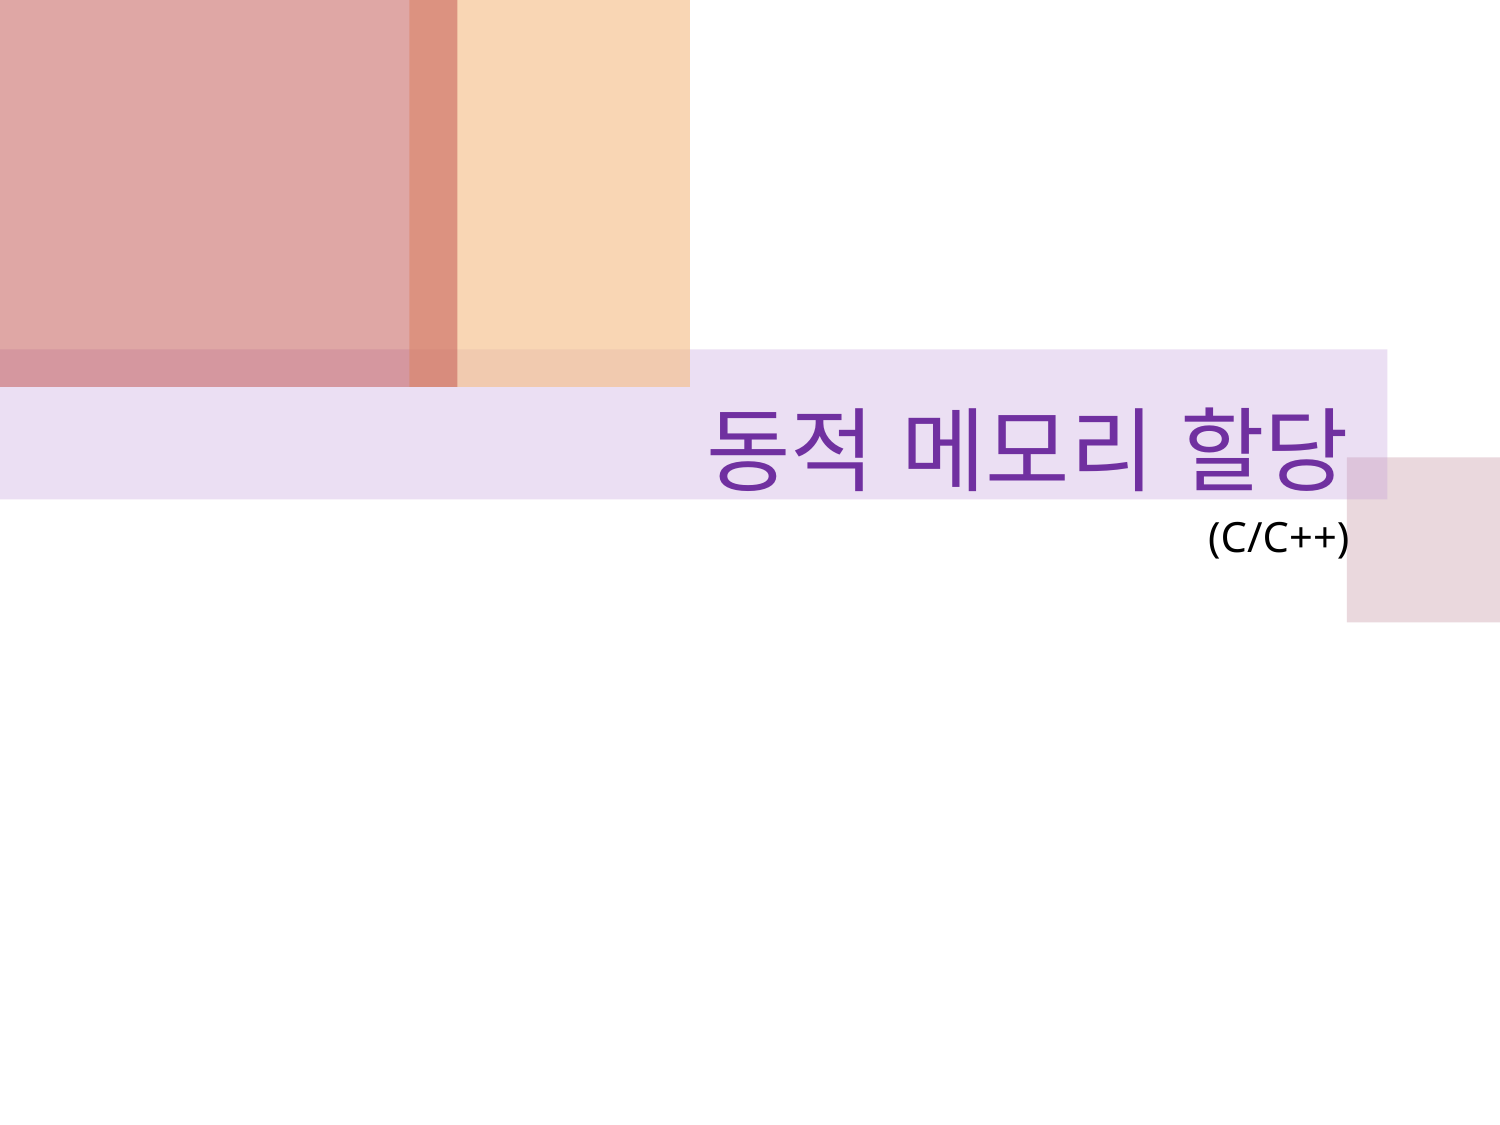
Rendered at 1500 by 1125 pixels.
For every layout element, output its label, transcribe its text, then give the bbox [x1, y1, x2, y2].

subtitle 동적 메모리 할당 (C/C++) [17, 338, 1365, 569]
